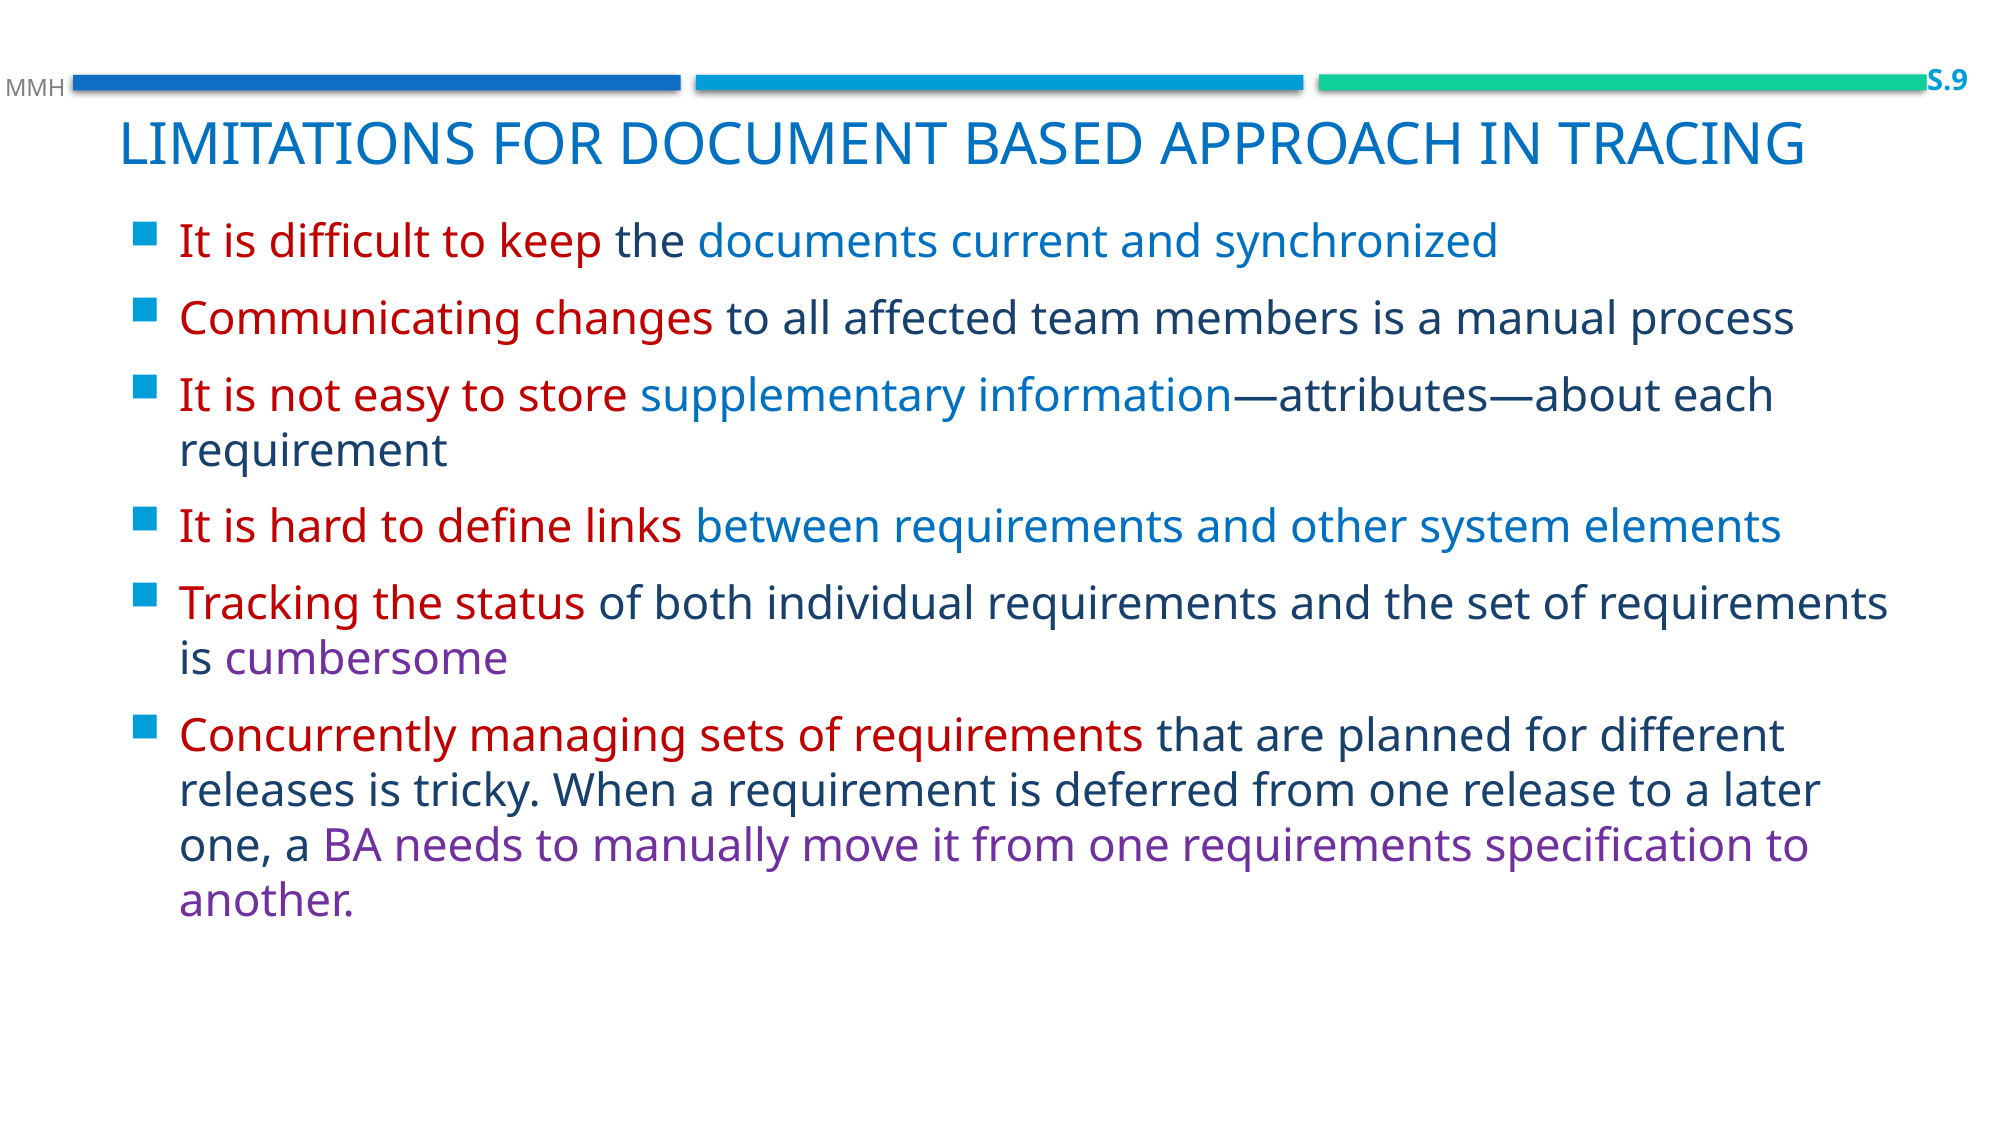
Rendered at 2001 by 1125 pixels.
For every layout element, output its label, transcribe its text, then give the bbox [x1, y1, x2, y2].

title Limitations for DOCUMENT BASED APPROACH in tracing [58, 93, 1868, 184]
text_box S.9 [1903, 65, 1984, 97]
text_box MMH [0, 64, 83, 110]
list It is difficult to keep the documents current and synchronized Communicating changes to all affected team members is a manual process It is not easy to store supplementary information—attributes—about each requirement It is hard to define links between requirements and other system elements Tracking the status of both individual requirements and the set of requirements is cumbersome Concurrently managing sets of requirements that are planned for different releases is tricky. When a requirement is deferred from one release to a later one, a BA needs to manually move it from one requirements specification to another. [113, 251, 1924, 886]
